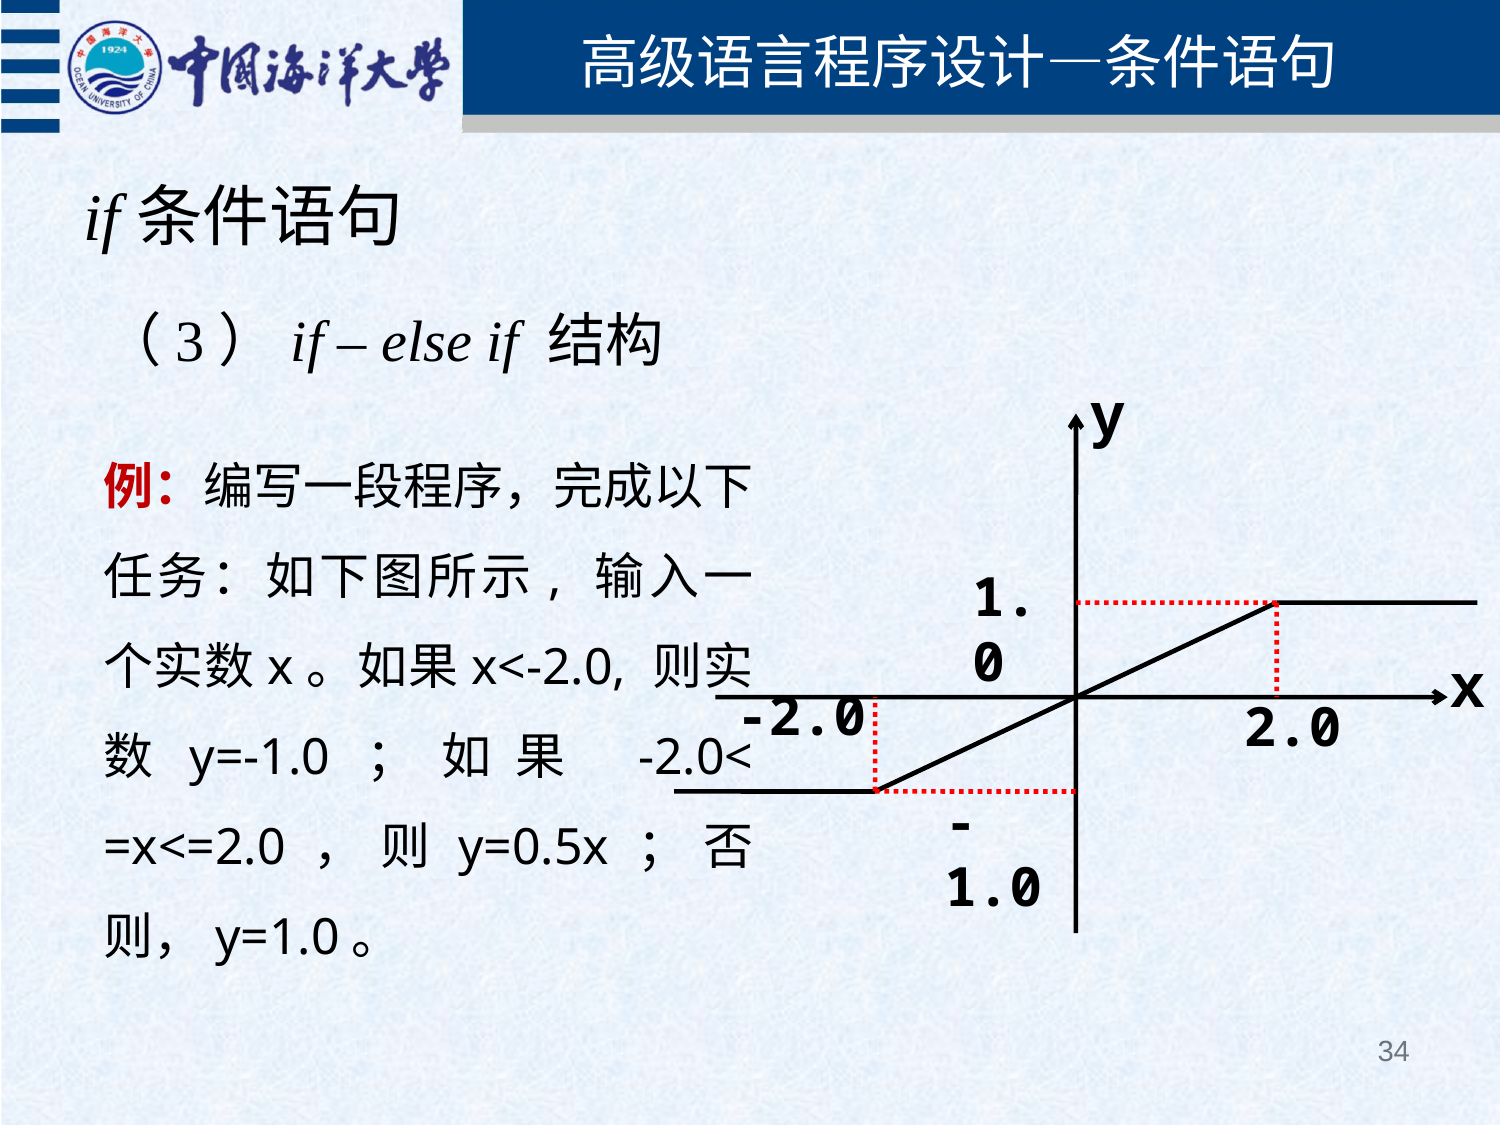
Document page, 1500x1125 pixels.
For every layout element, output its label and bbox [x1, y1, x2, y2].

picture [1, 0, 1500, 1125]
text_box [673, 366, 1500, 933]
